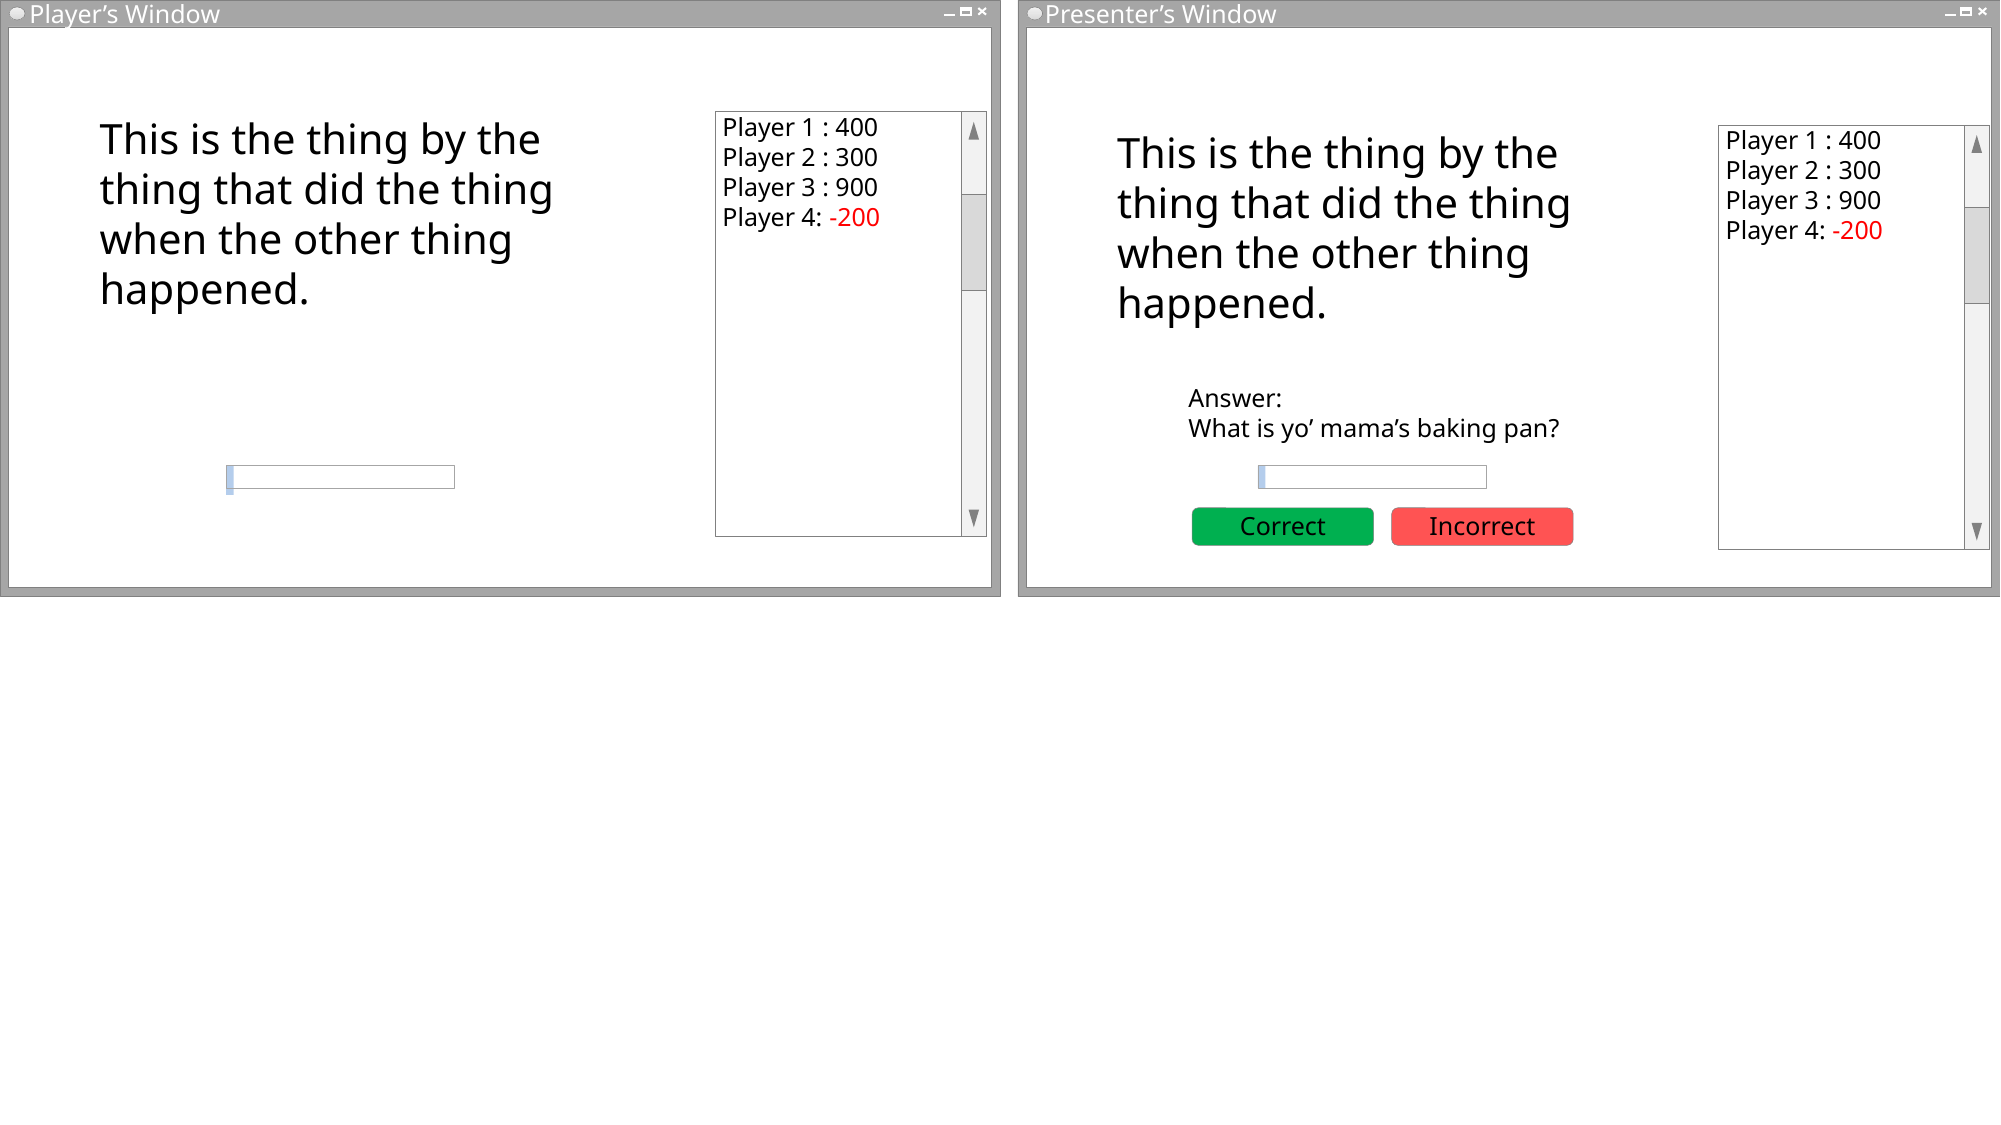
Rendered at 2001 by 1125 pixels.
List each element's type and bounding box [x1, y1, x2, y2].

text_box [0, 0, 1000, 597]
text_box [1257, 465, 1487, 489]
text_box [715, 111, 986, 537]
text_box [1017, 0, 2000, 597]
text_box [226, 465, 455, 495]
text_box [1717, 124, 1989, 550]
